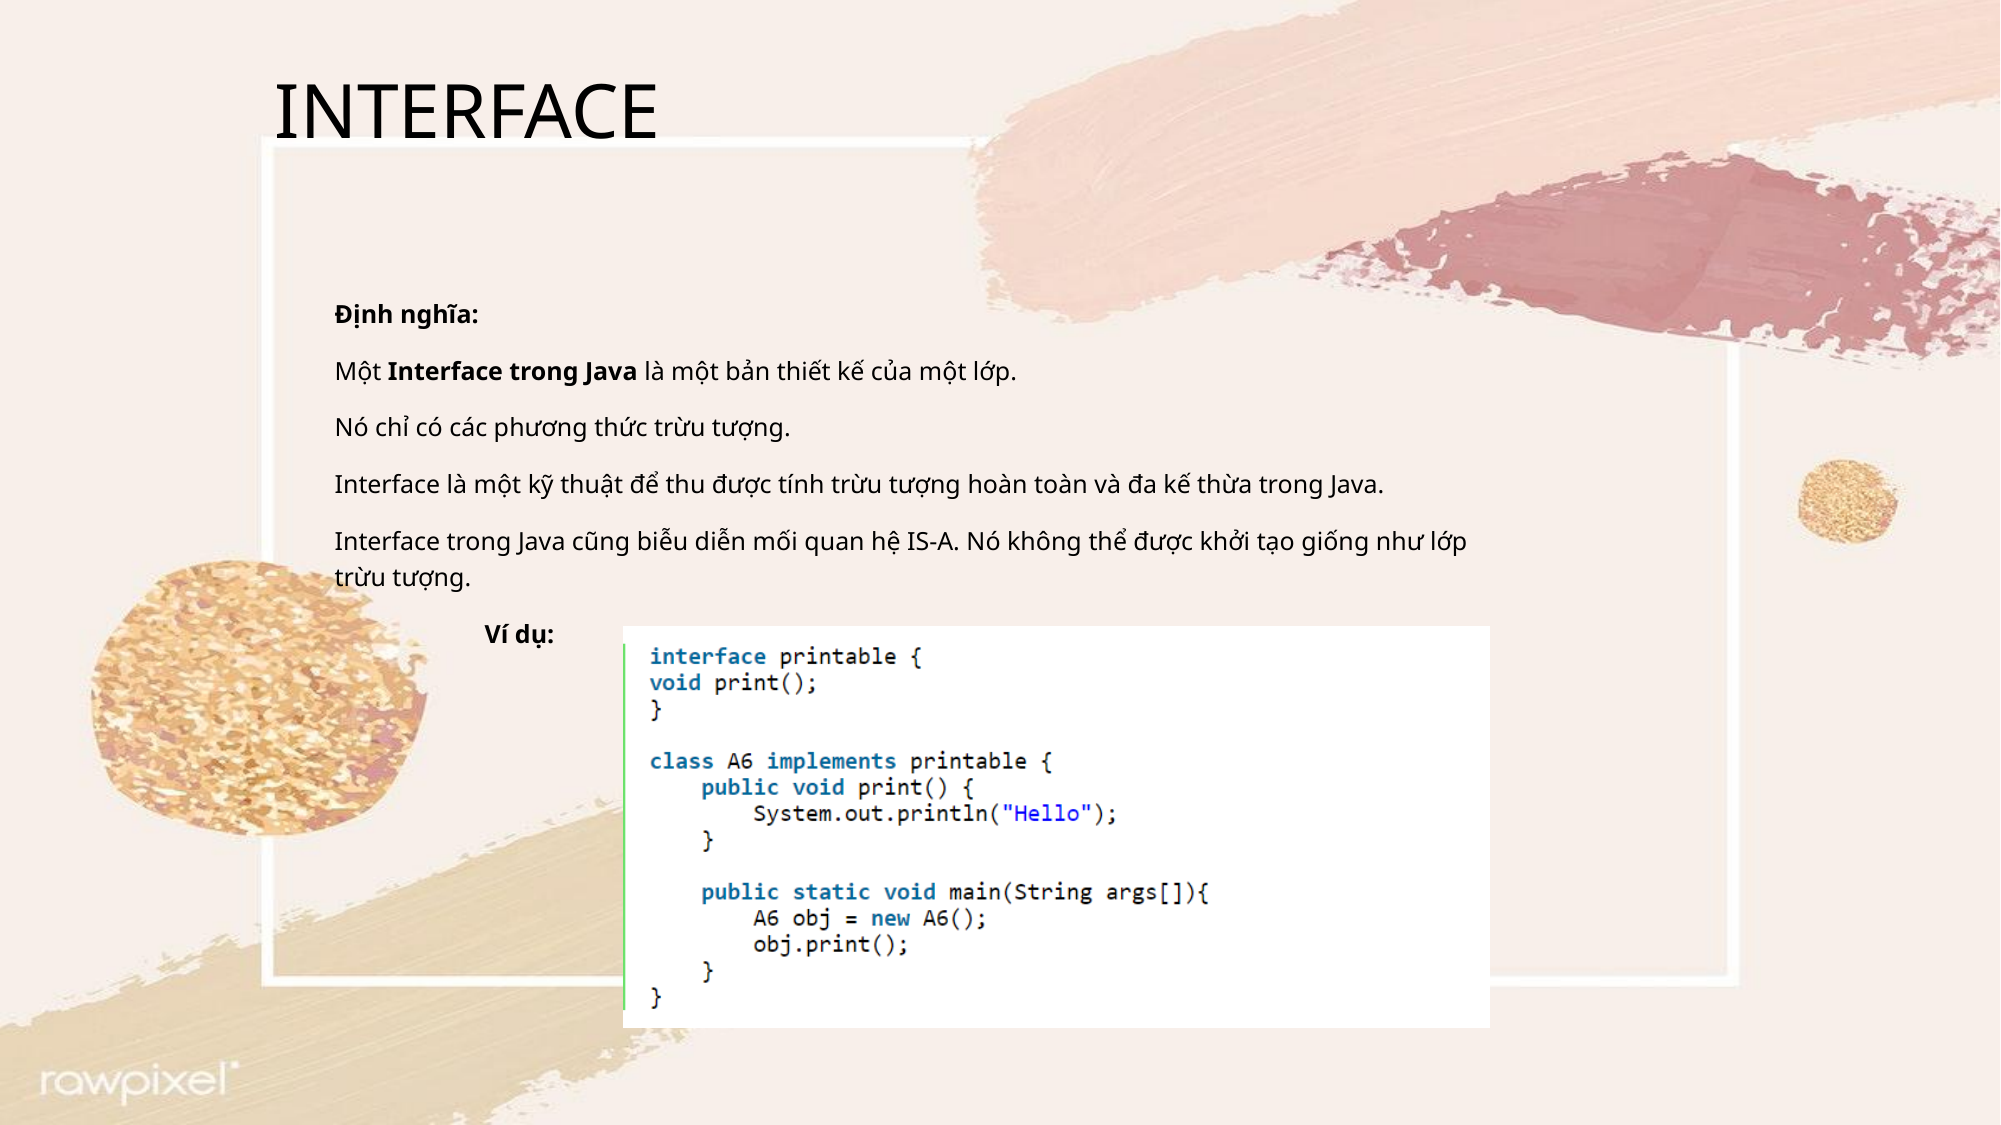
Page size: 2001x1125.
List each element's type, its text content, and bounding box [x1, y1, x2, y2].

list Định nghĩa: Một Interface trong Java là một bản thiết kế của một lớp. Nó chỉ có các phương thức trừu tượng. Interface là một kỹ thuật để thu được tính trừu tượng hoàn toàn và đa kế thừa trong Java. Interface trong Java cũng biễu diễn mối quan hệ IS-A. Nó không thể được khởi tạo giống như lớp trừu tượng. Ví dụ: [319, 285, 1490, 672]
title INTERFACE [259, 0, 1853, 236]
picture [0, 0, 2001, 1125]
